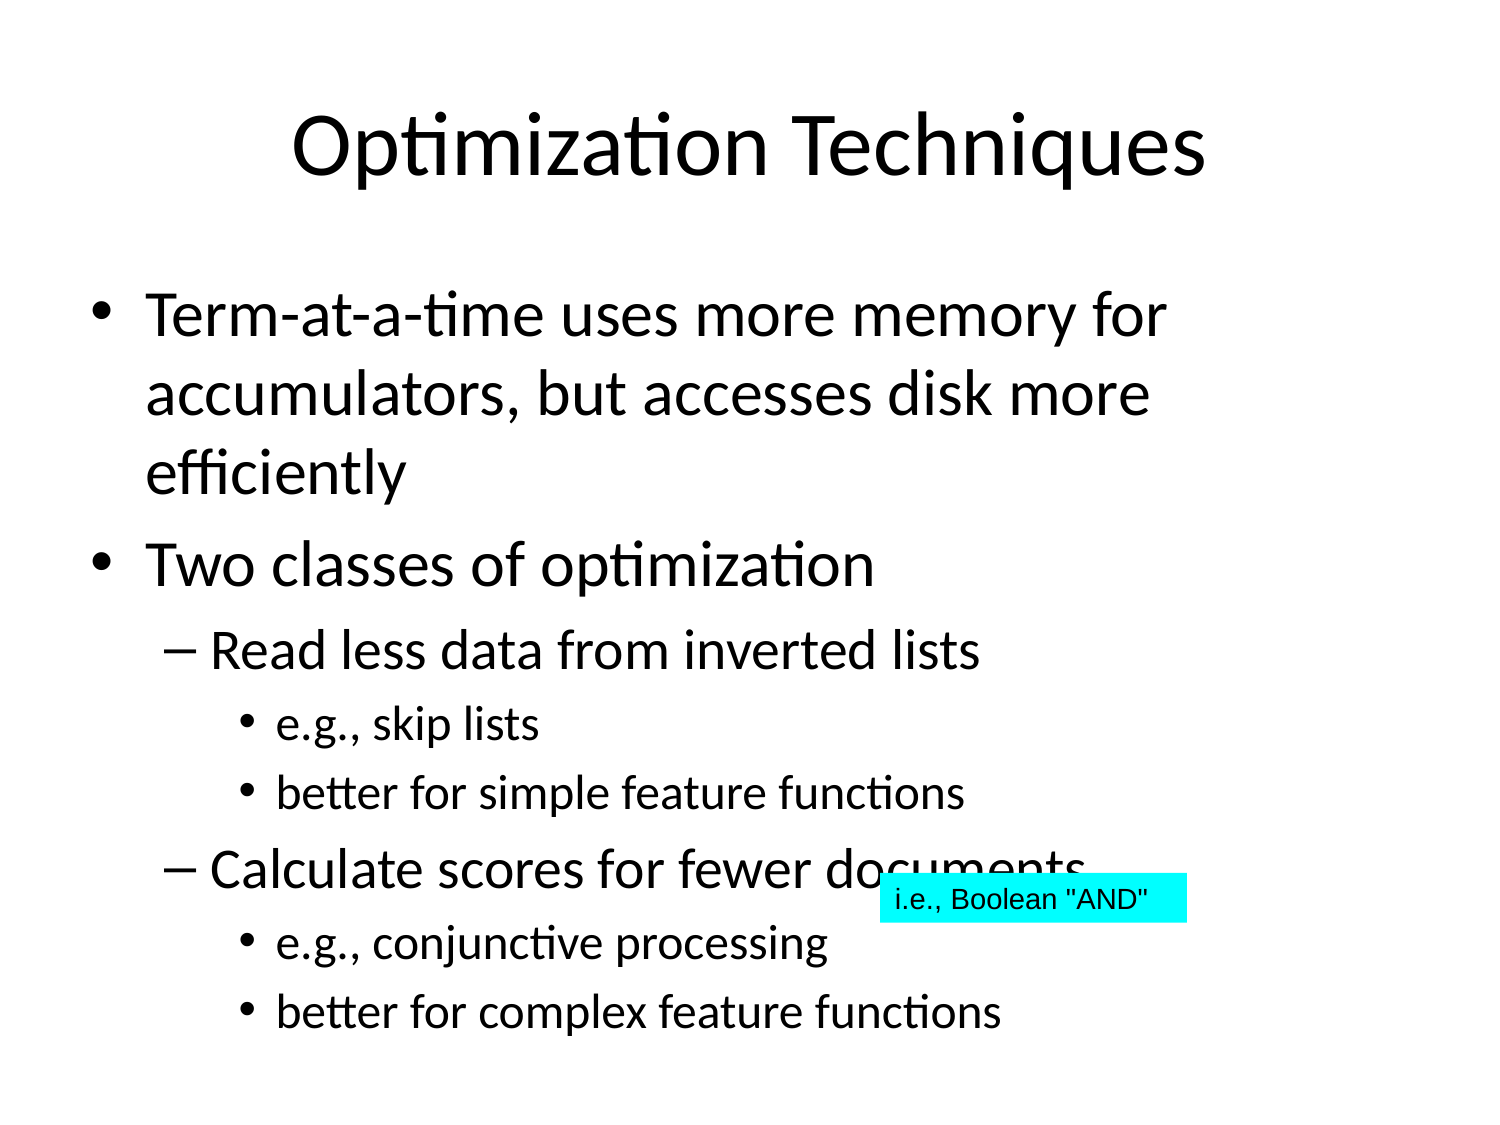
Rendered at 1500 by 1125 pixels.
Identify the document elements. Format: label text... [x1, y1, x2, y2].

text_box i.e., Boolean "AND" [880, 872, 1187, 923]
title Optimization Techniques [74, 44, 1426, 233]
list Term-at-a-time uses more memory for accumulators, but accesses disk more efficiently Two classes of optimization Read less data from inverted lists e.g., skip lists better for simple feature functions Calculate scores for fewer documents e.g., conjunctive processing better for complex feature functions [74, 262, 1426, 1048]
